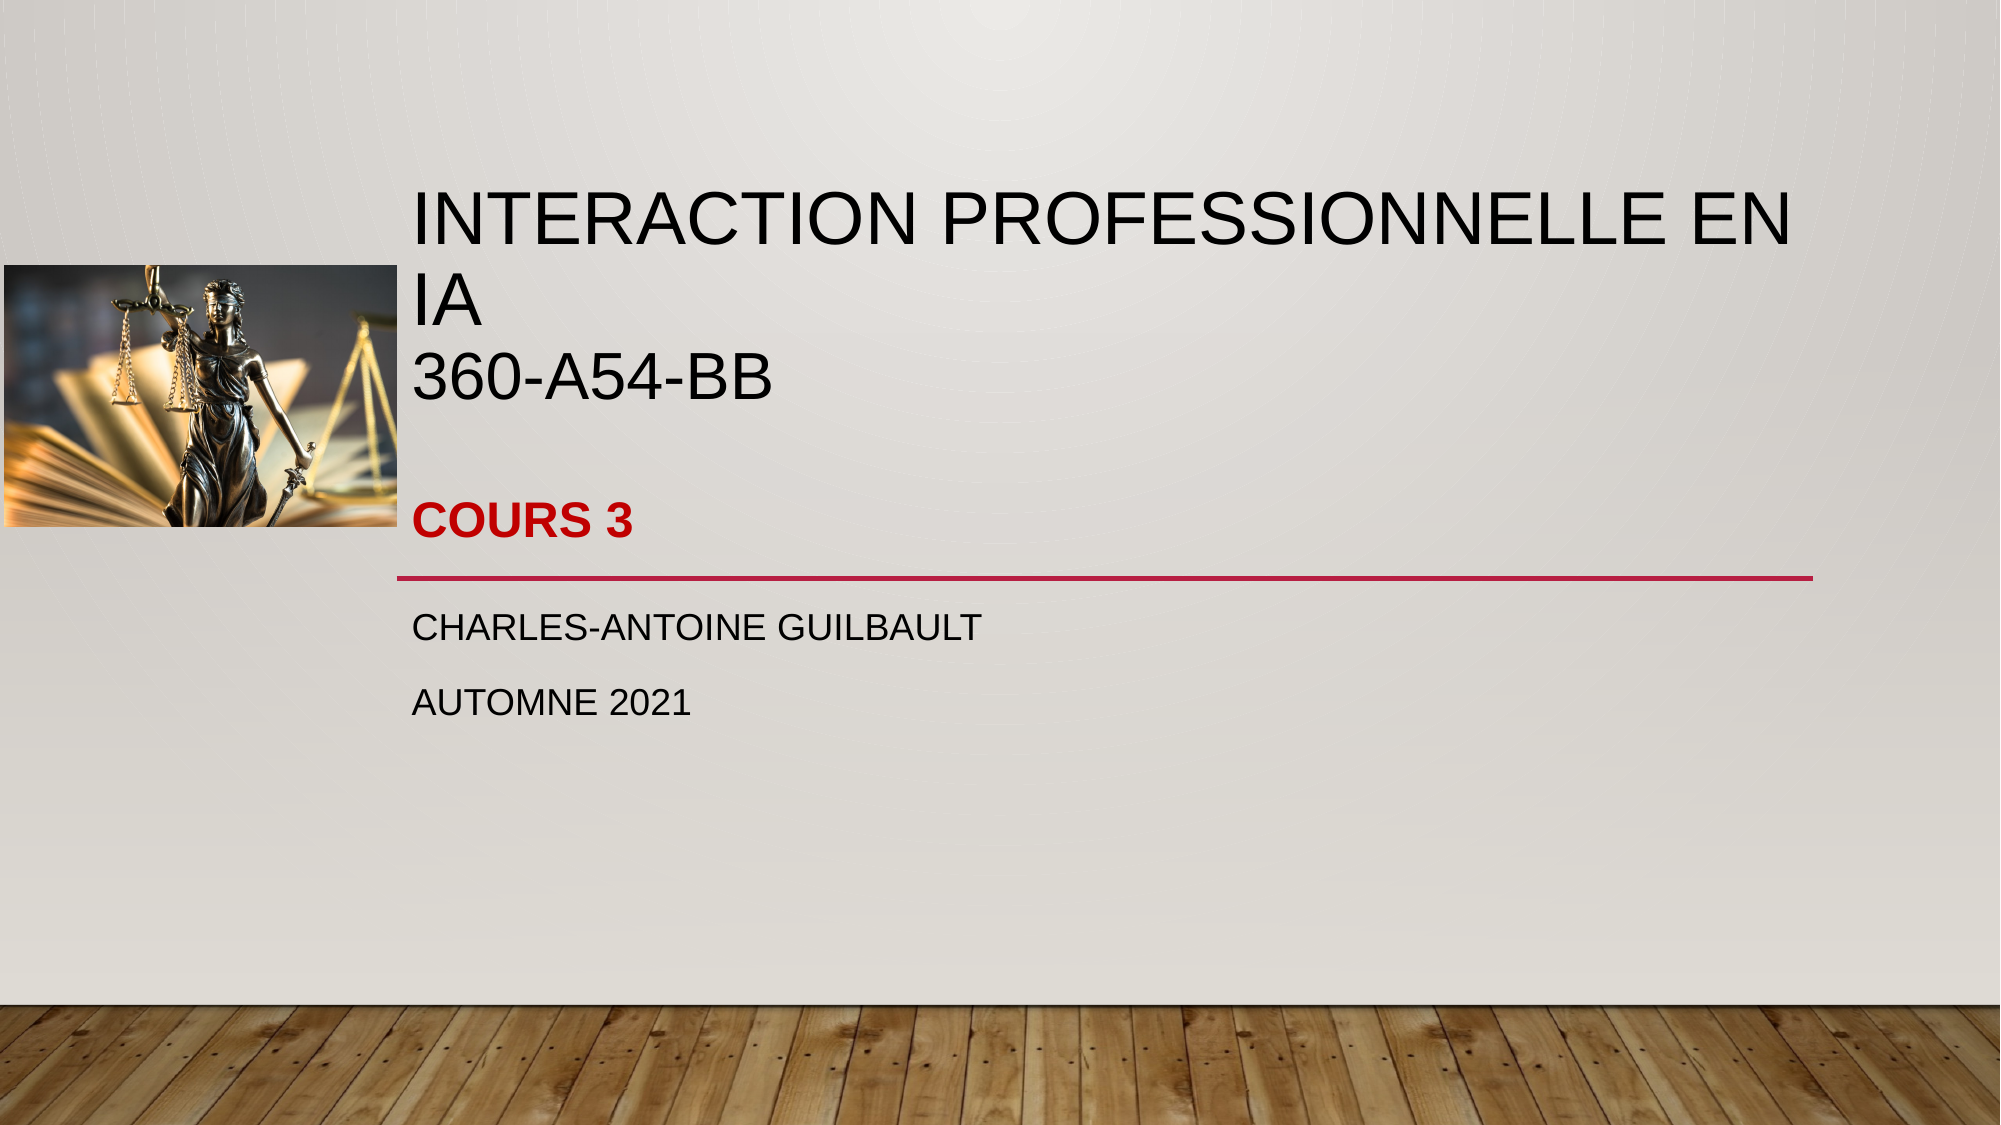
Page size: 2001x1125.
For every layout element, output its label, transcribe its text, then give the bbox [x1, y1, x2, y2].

picture [3, 265, 397, 527]
subtitle Charles-Antoine Guilbault automne 2021 [396, 579, 1814, 826]
title Interaction professionnelle en ia 360-a54-BB COURS 3 [396, 131, 1814, 549]
picture [0, 1005, 2000, 1125]
